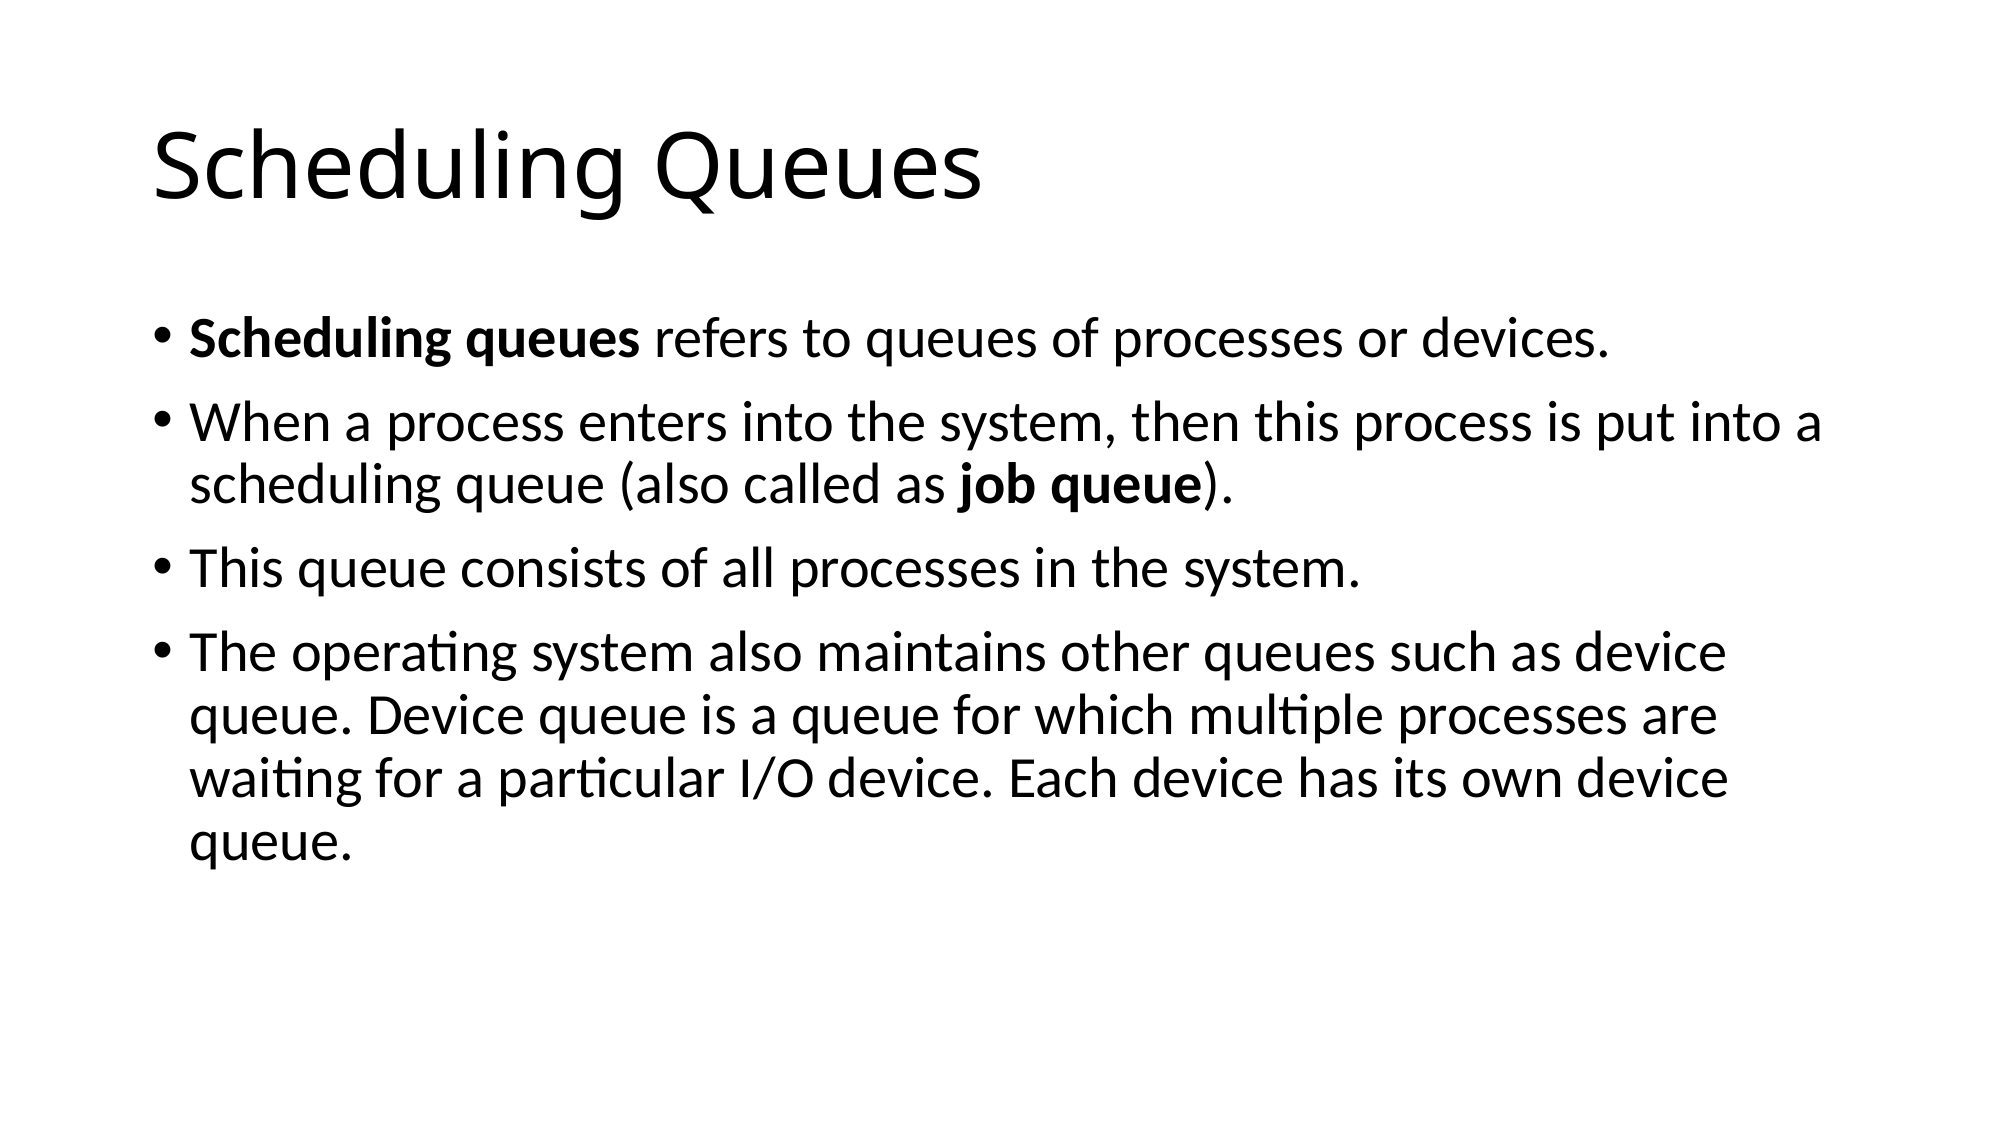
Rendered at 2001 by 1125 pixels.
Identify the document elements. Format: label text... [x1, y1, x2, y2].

title Scheduling Queues [137, 59, 1863, 278]
list Scheduling queues refers to queues of processes or devices. When a process enters into the system, then this process is put into a scheduling queue (also called as job queue). This queue consists of all processes in the system. The operating system also maintains other queues such as device queue. Device queue is a queue for which multiple processes are waiting for a particular I/O device. Each device has its own device queue. [137, 299, 1863, 1014]
